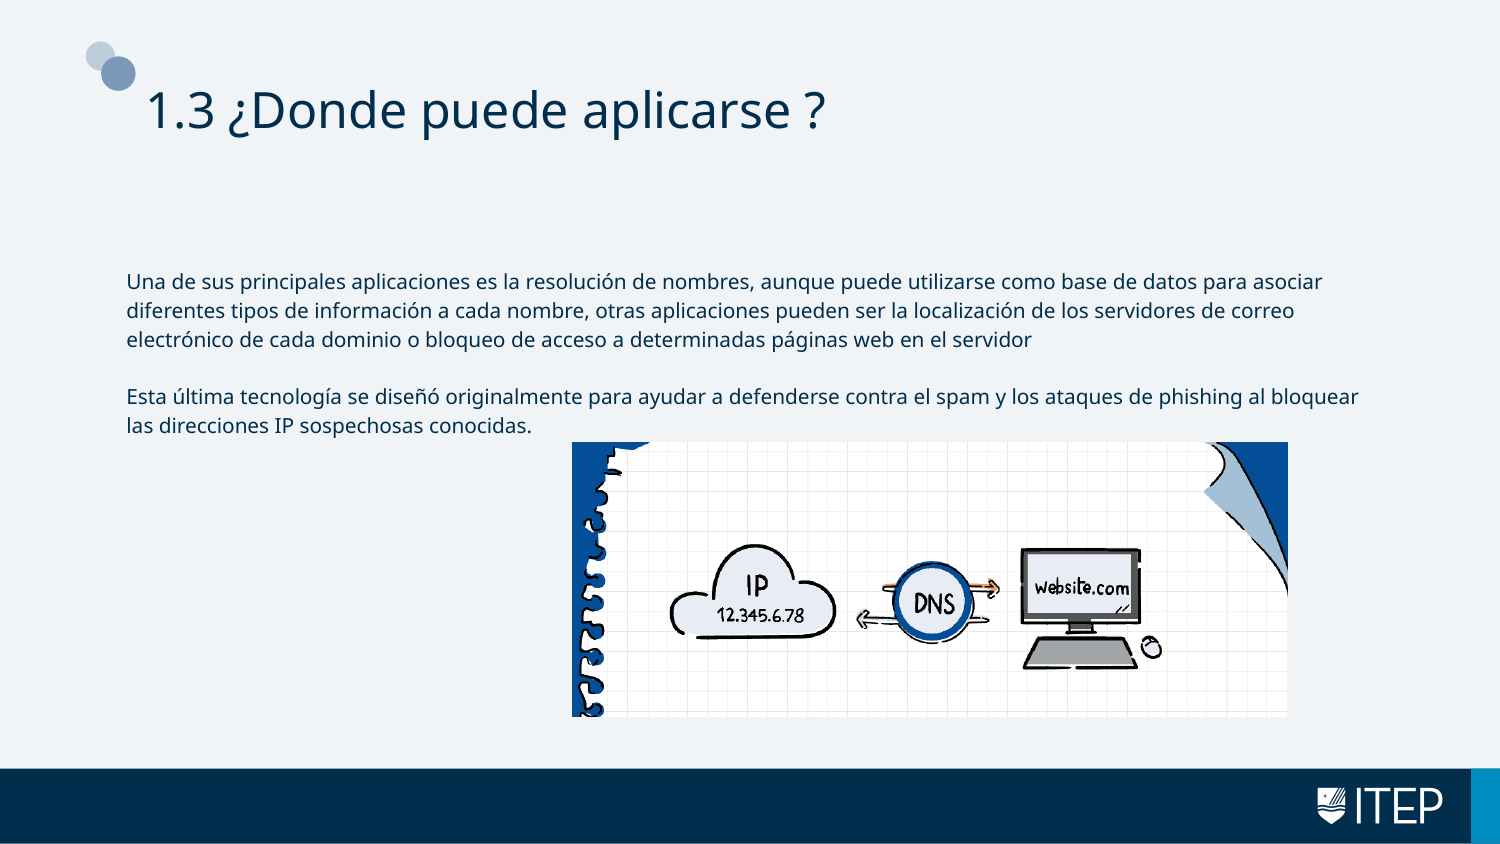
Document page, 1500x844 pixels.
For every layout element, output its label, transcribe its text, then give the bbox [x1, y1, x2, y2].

list Una de sus principales aplicaciones es la resolución de nombres, aunque puede utilizarse como base de datos para asociar diferentes tipos de información a cada nombre, otras aplicaciones pueden ser la localización de los servidores de correo electrónico de cada dominio o bloqueo de acceso a determinadas páginas web en el servidor Esta última tecnología se diseñó originalmente para ayudar a defenderse contra el spam y los ataques de phishing al bloquear las direcciones IP sospechosas conocidas. [111, 196, 1401, 494]
picture [572, 442, 1288, 718]
title 1.3 ¿Donde puede aplicarse ? [130, 63, 1420, 159]
picture [1303, 781, 1457, 831]
